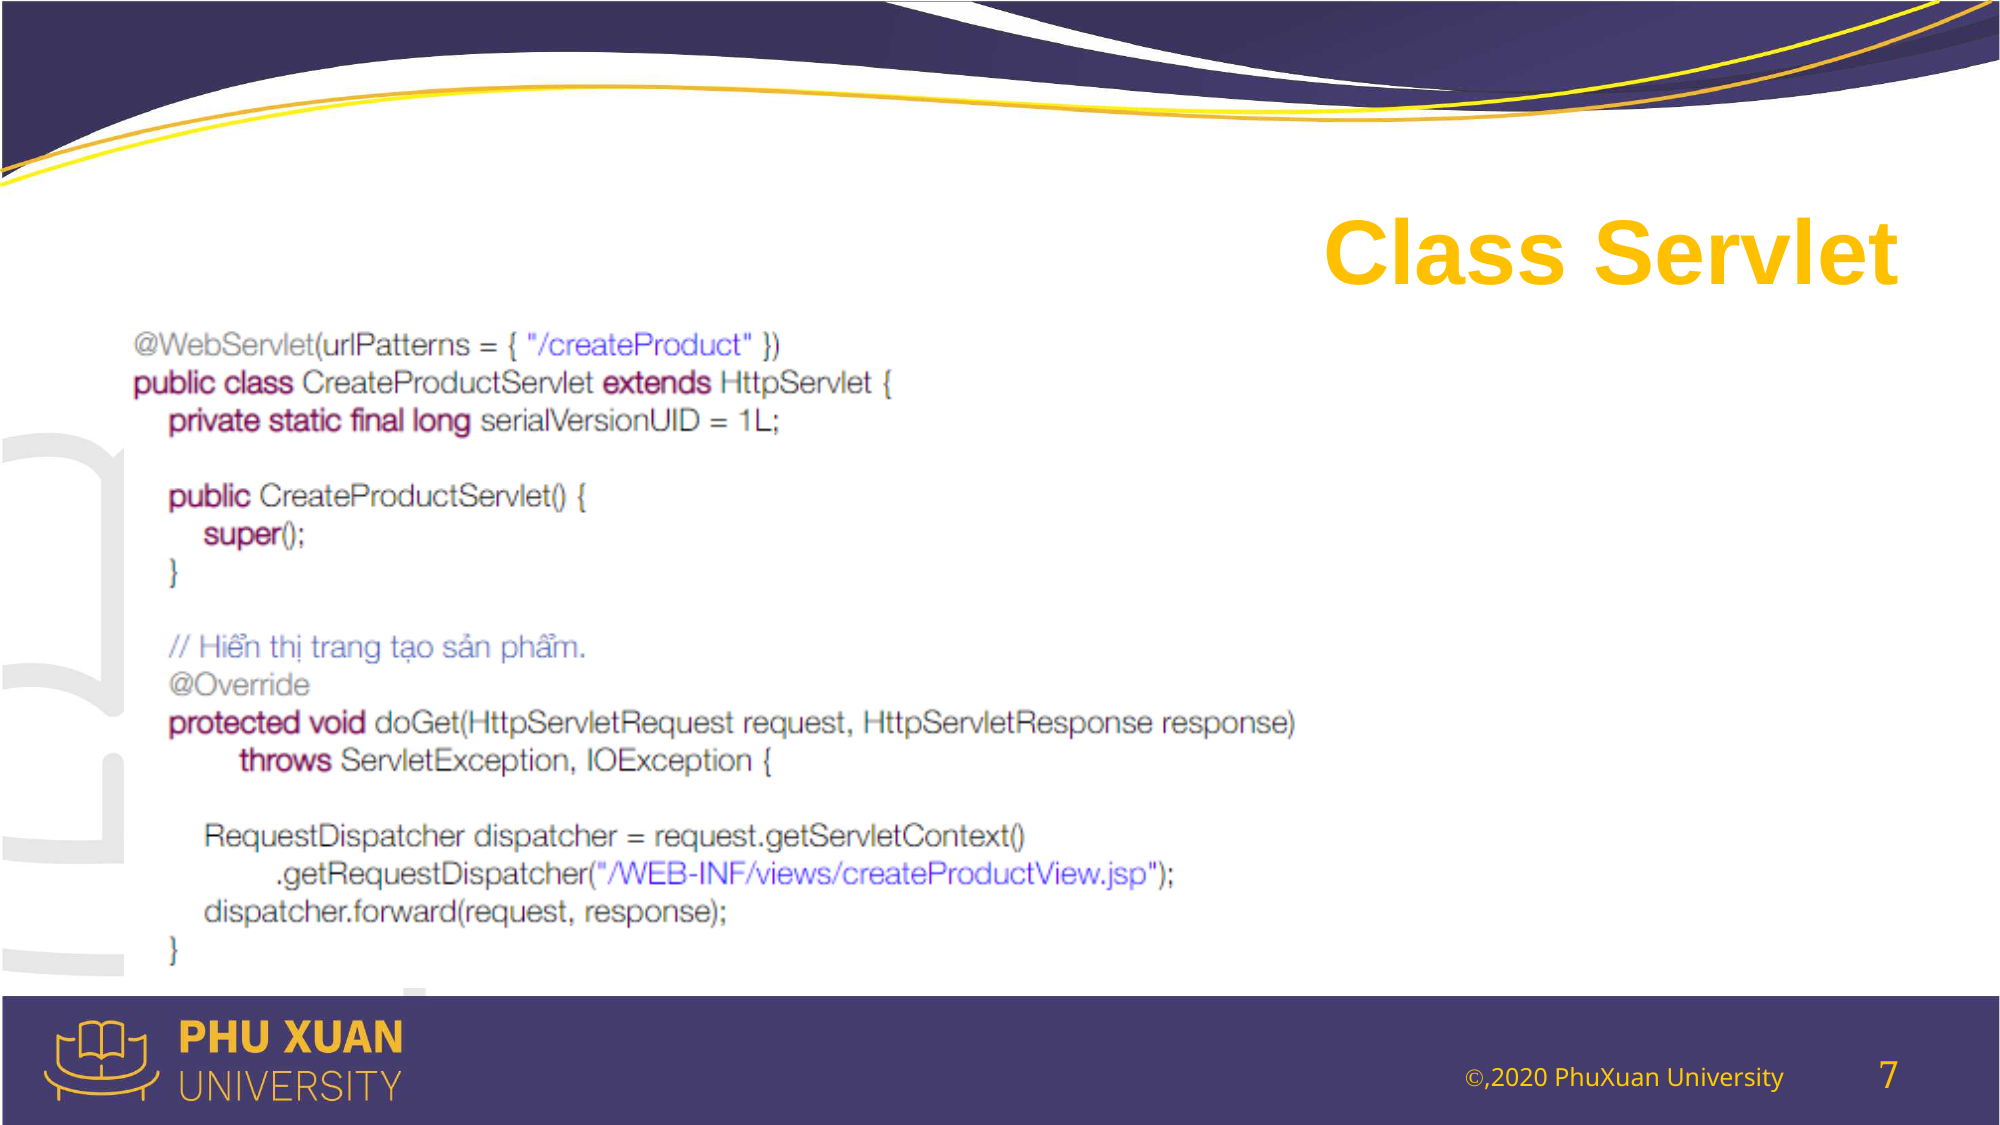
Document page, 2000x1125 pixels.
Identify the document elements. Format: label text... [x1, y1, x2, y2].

title Class Servlet [99, 115, 1900, 304]
picture [0, 0, 2000, 1125]
slide_number 7 [1732, 1042, 1900, 1103]
